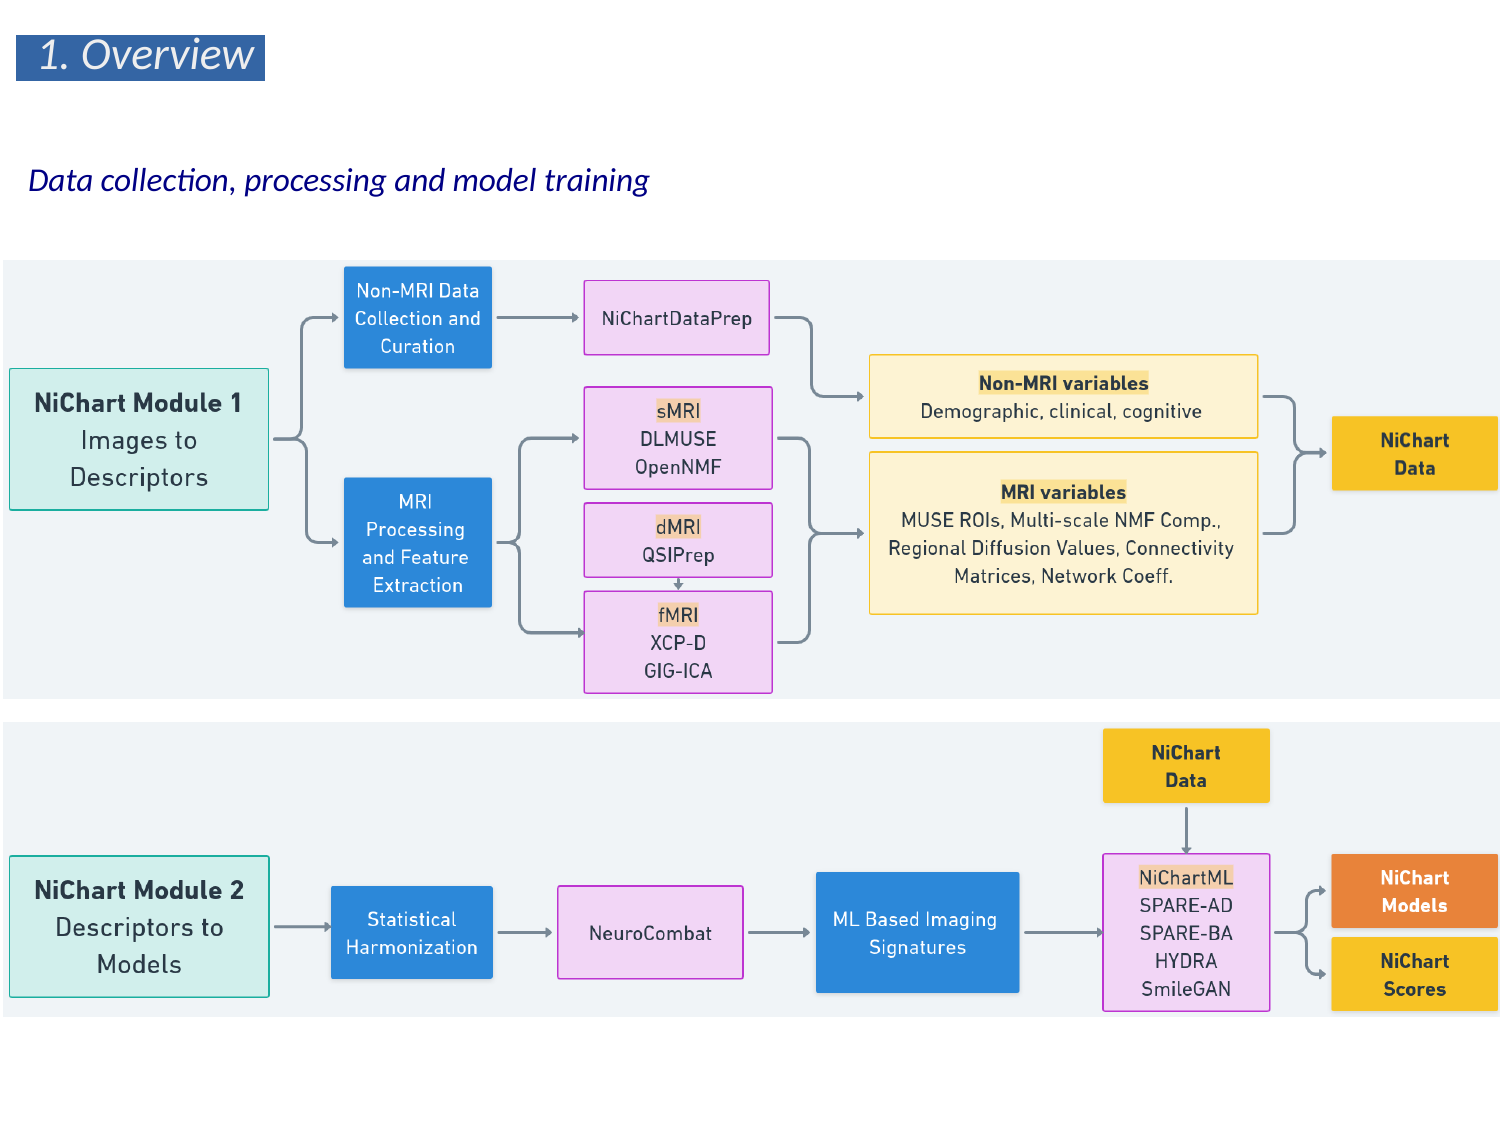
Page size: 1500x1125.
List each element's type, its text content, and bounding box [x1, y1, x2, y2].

picture [3, 721, 1500, 1017]
text_box Data collection, processing and model training [13, 151, 819, 205]
text_box 1. Overview [0, 15, 1395, 89]
picture [3, 260, 1500, 699]
